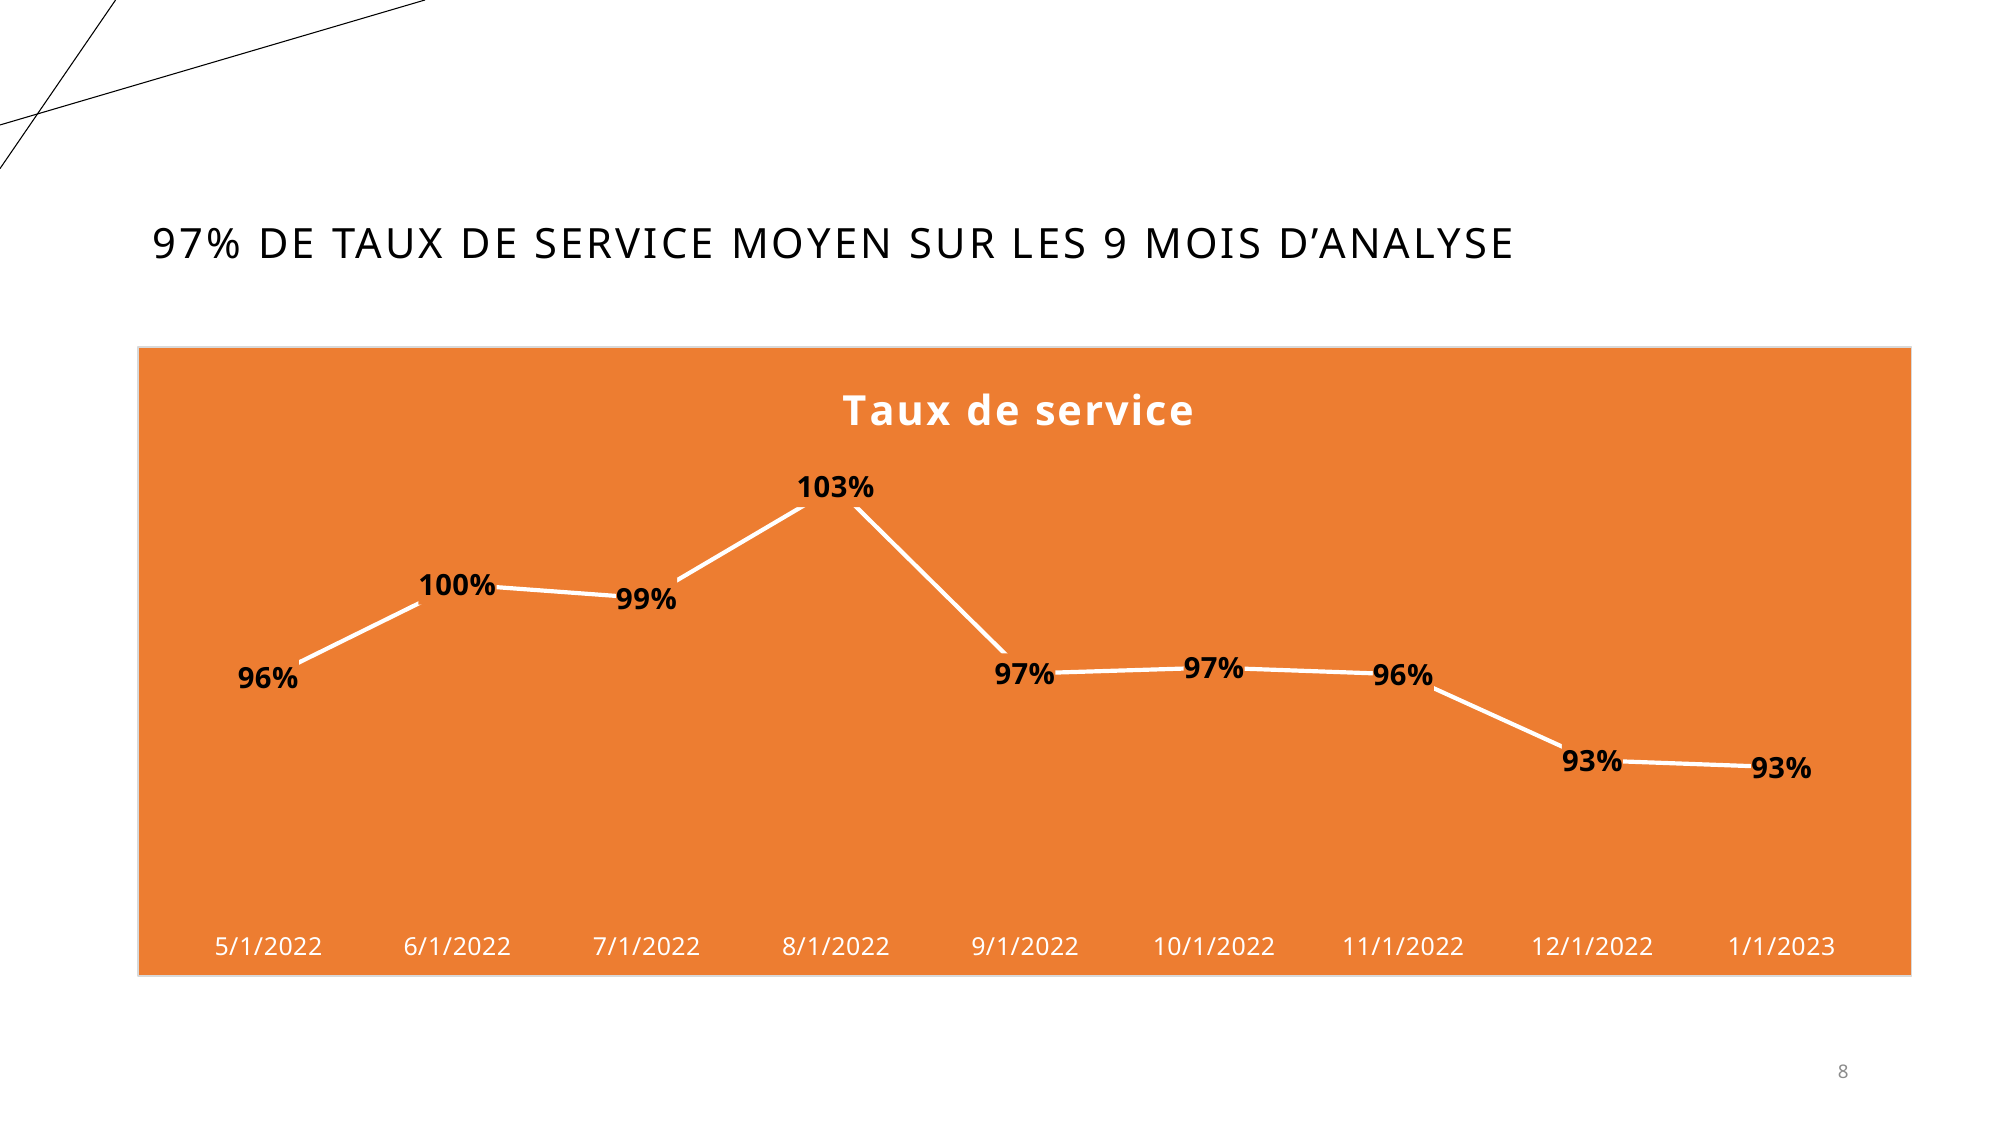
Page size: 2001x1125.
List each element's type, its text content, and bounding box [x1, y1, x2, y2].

slide_number 8 [1701, 1042, 1864, 1103]
title 97% de taux de service moyen sur les 9 mois d’analyse [137, 57, 1863, 276]
chart [137, 346, 1913, 977]
